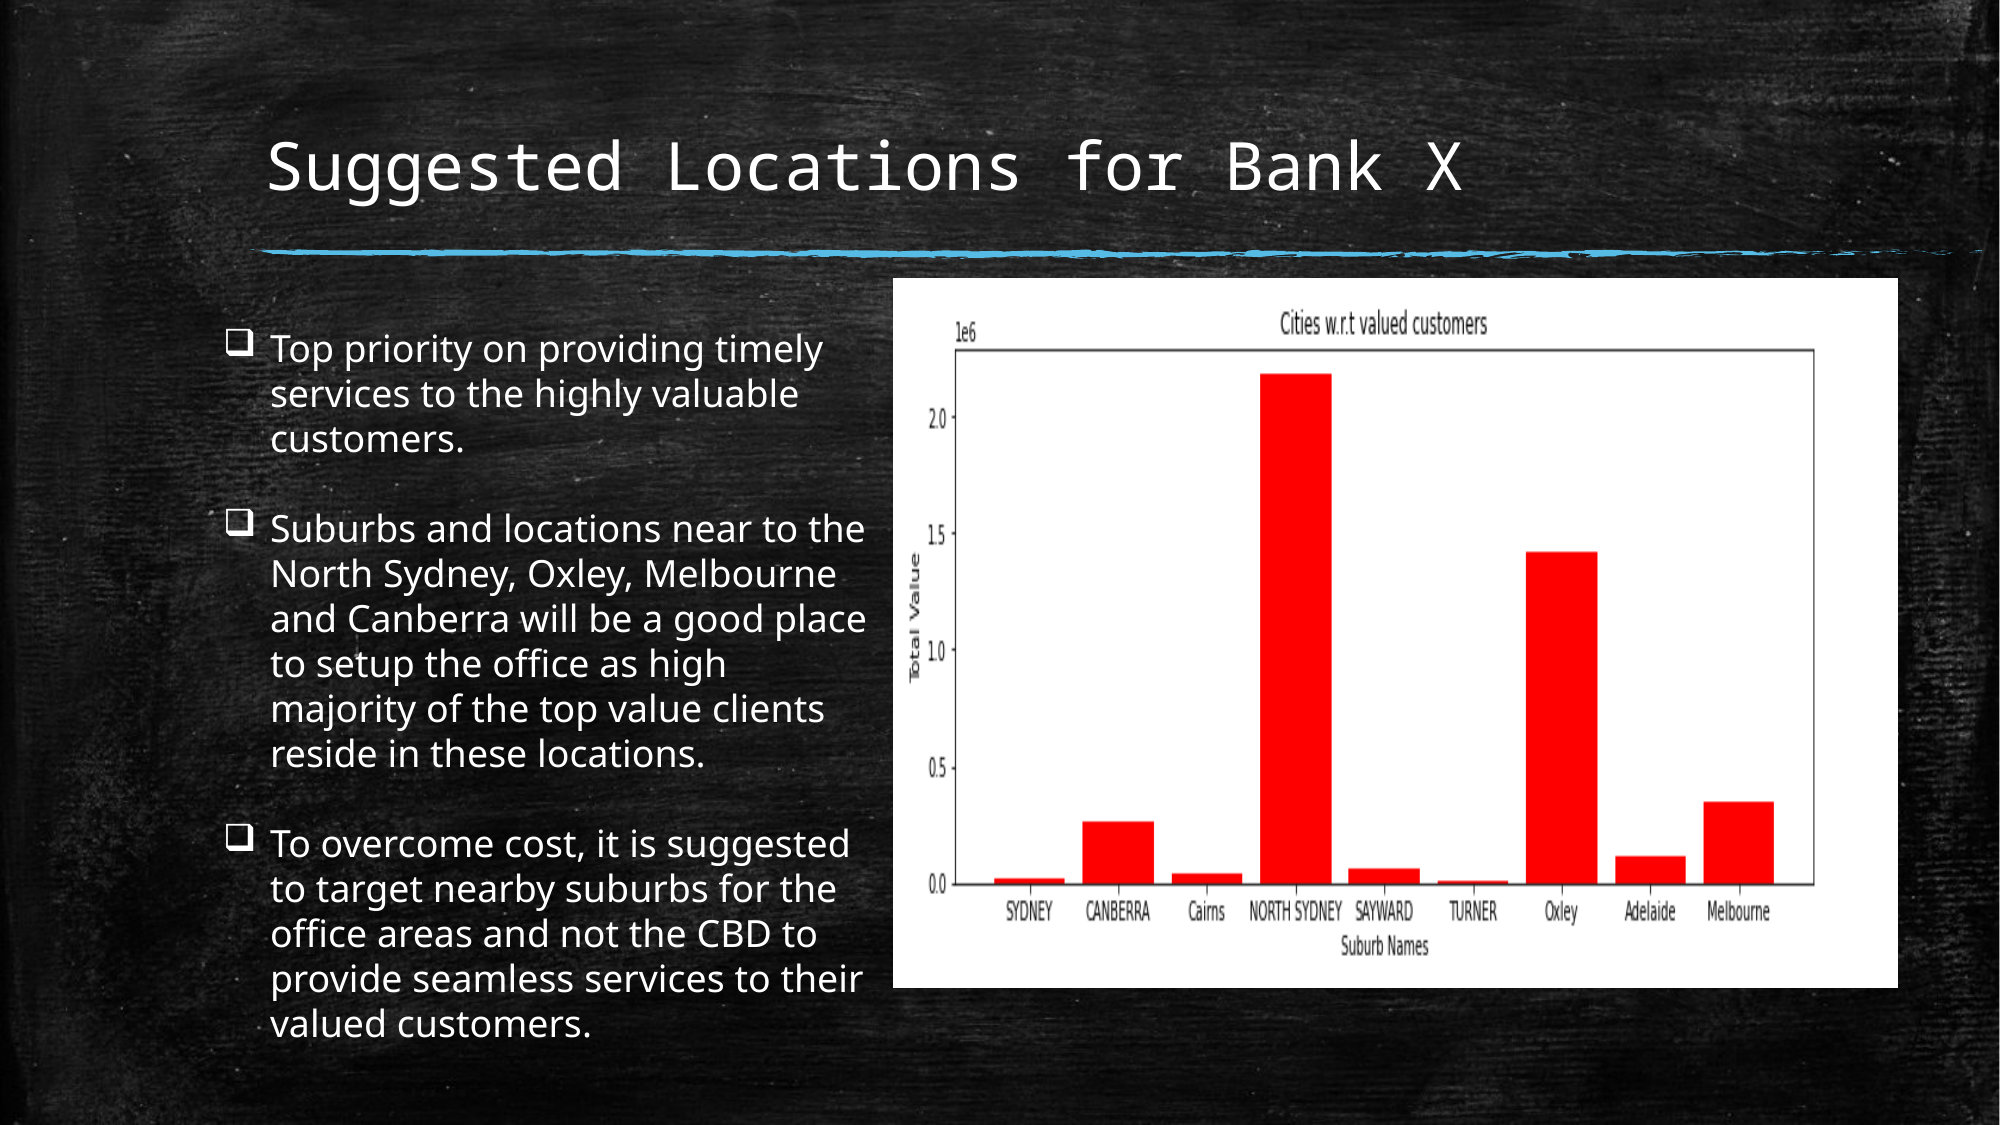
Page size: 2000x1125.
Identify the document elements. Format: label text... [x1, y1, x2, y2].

chart [893, 278, 1898, 988]
text_box Top priority on providing timely services to the highly valuable customers. Suburbs and locations near to the North Sydney, Oxley, Melbourne and Canberra will be a good place to setup the office as high majority of the top value clients reside in these locations. To overcome cost, it is suggested to target nearby suburbs for the office areas and not the CBD to provide seamless services to their valued customers. [208, 318, 894, 1125]
title Suggested Locations for Bank X [249, 45, 1750, 213]
